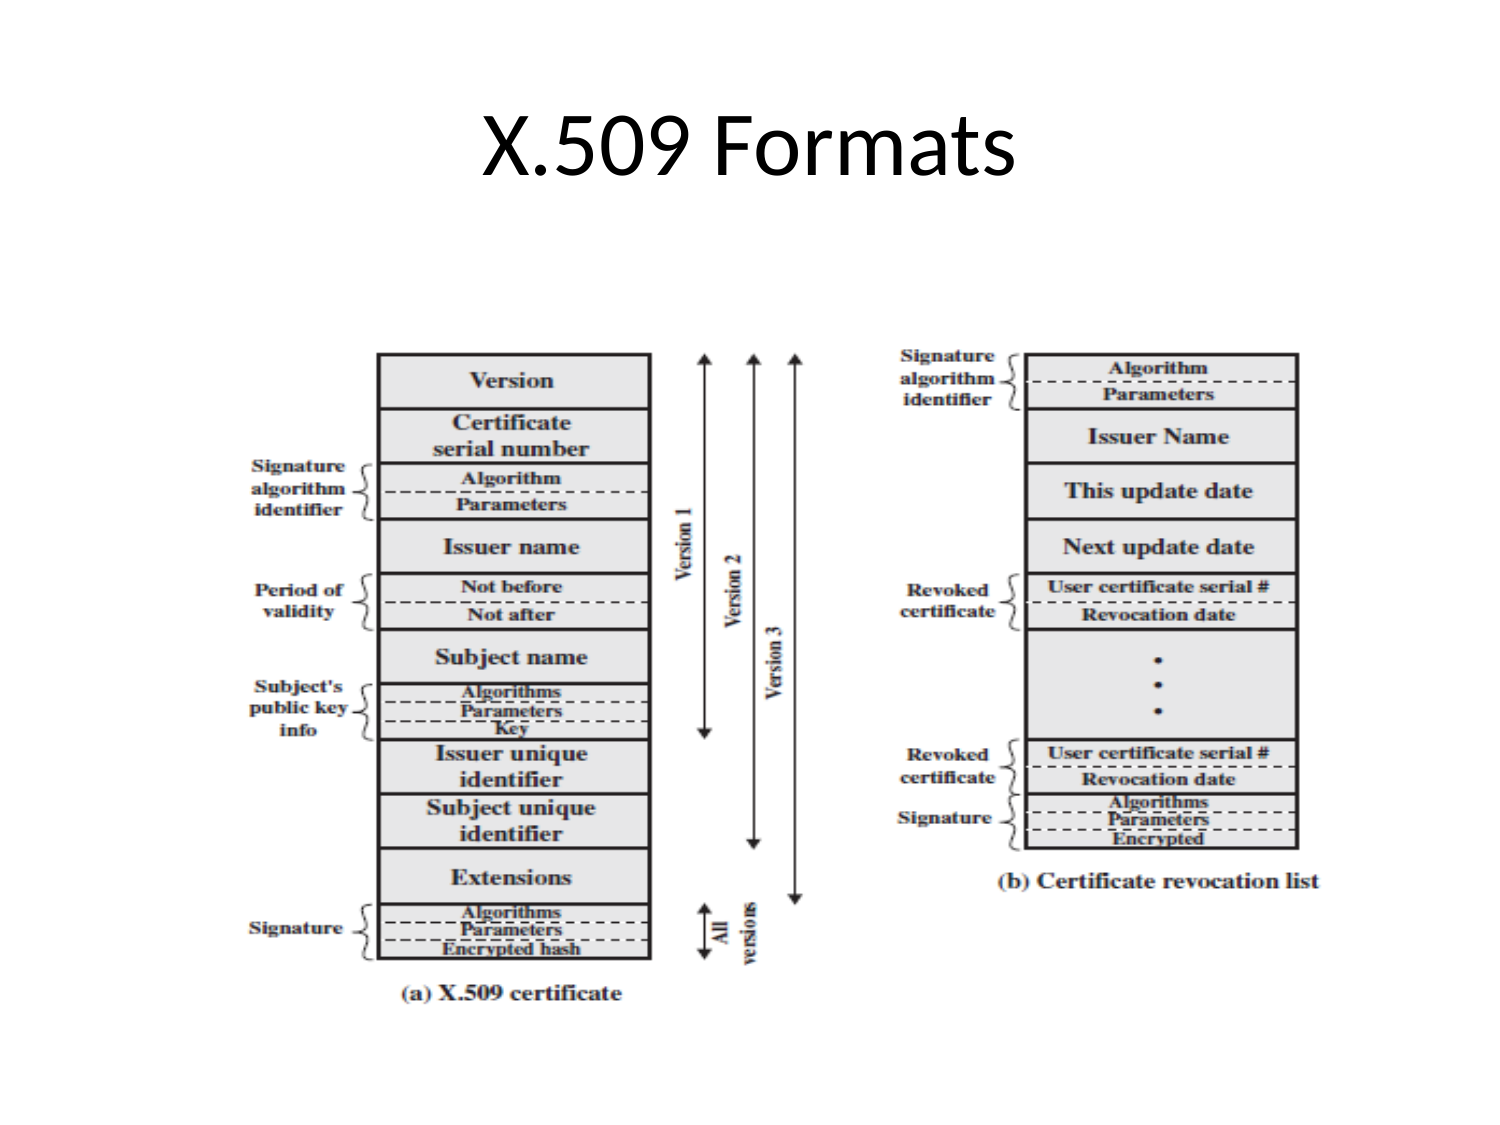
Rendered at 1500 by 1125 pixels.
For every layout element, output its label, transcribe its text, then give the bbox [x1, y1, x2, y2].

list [162, 327, 1388, 1013]
title X.509 Formats [75, 45, 1425, 233]
